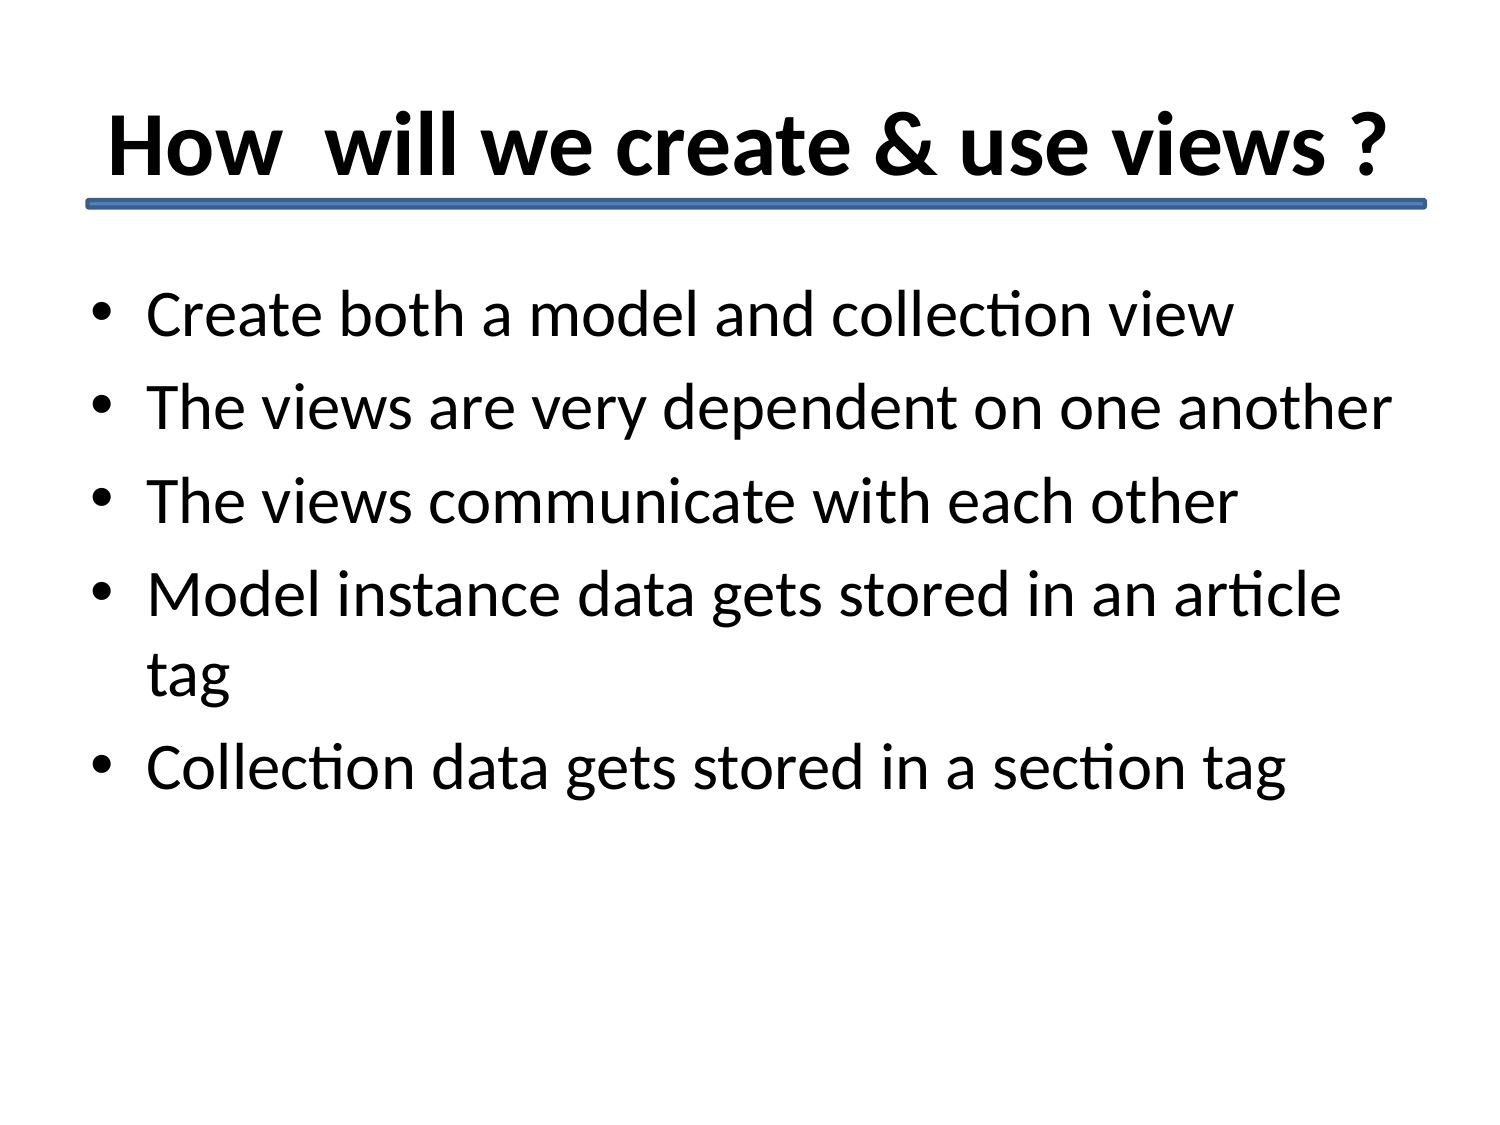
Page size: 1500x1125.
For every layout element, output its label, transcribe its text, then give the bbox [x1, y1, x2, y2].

list Create both a model and collection view The views are very dependent on one another The views communicate with each other Model instance data gets stored in an article tag Collection data gets stored in a section tag [75, 262, 1425, 1005]
title How will we create & use views ? [75, 45, 1425, 233]
text_box [85, 197, 1428, 210]
